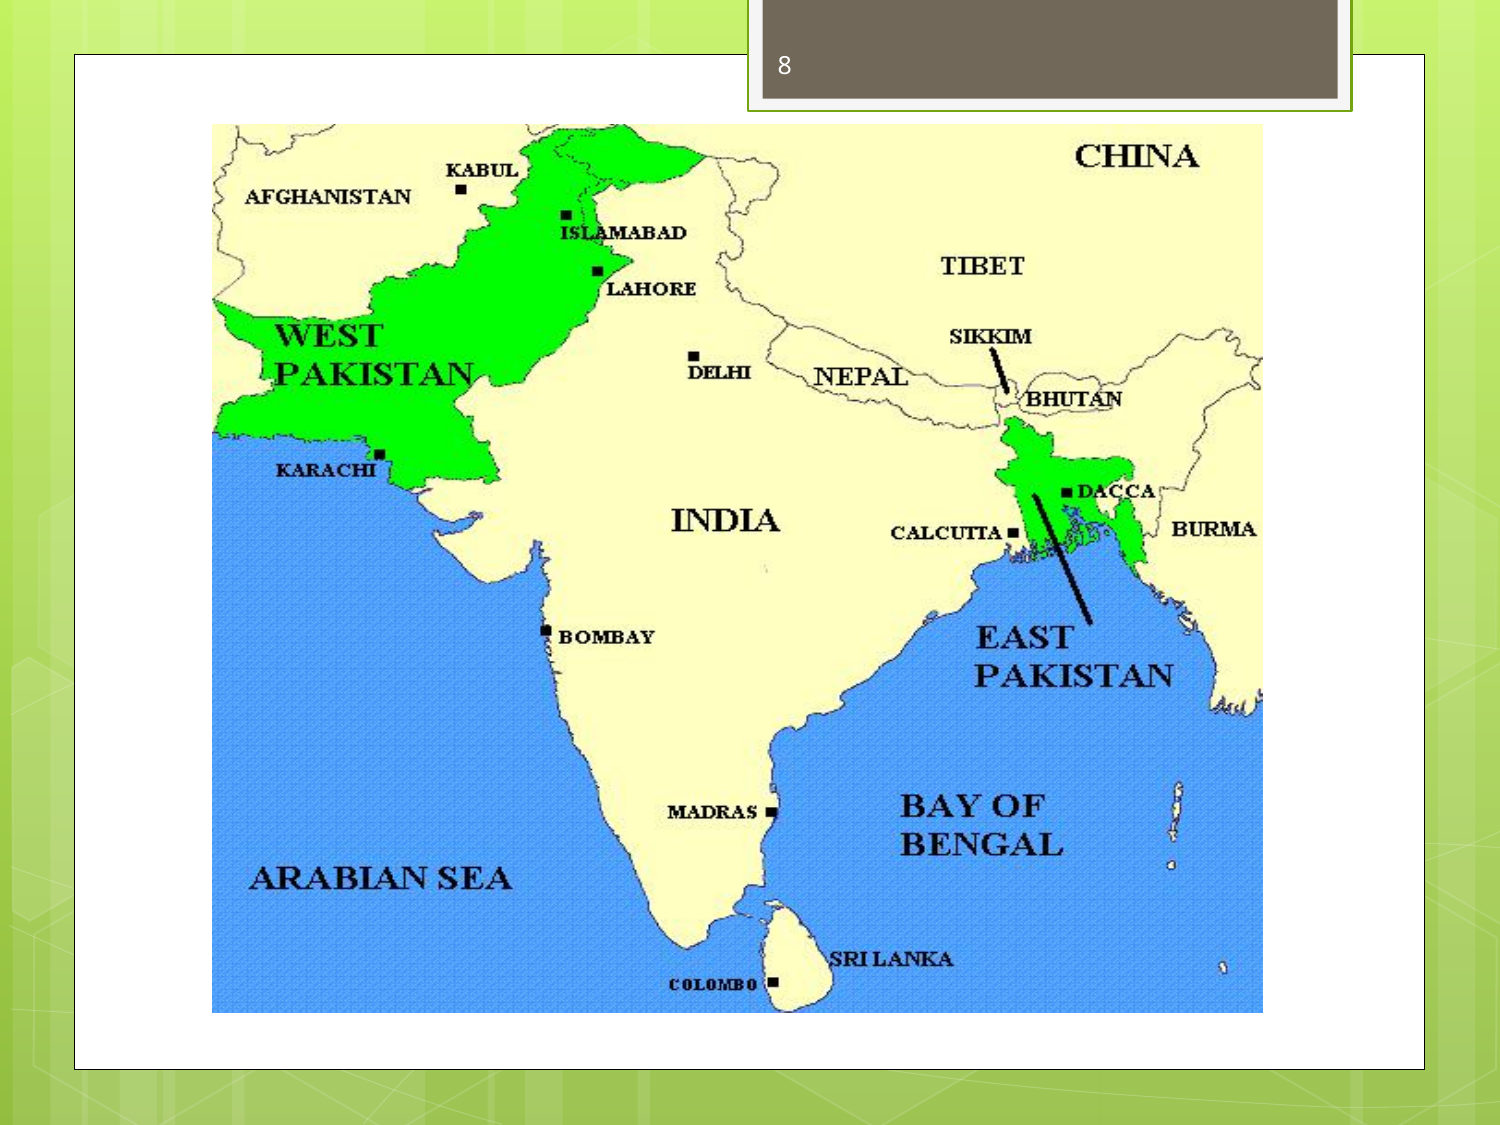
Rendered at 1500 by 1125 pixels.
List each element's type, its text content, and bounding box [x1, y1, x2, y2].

picture [212, 124, 1263, 1013]
slide_number 8 [762, 36, 982, 97]
